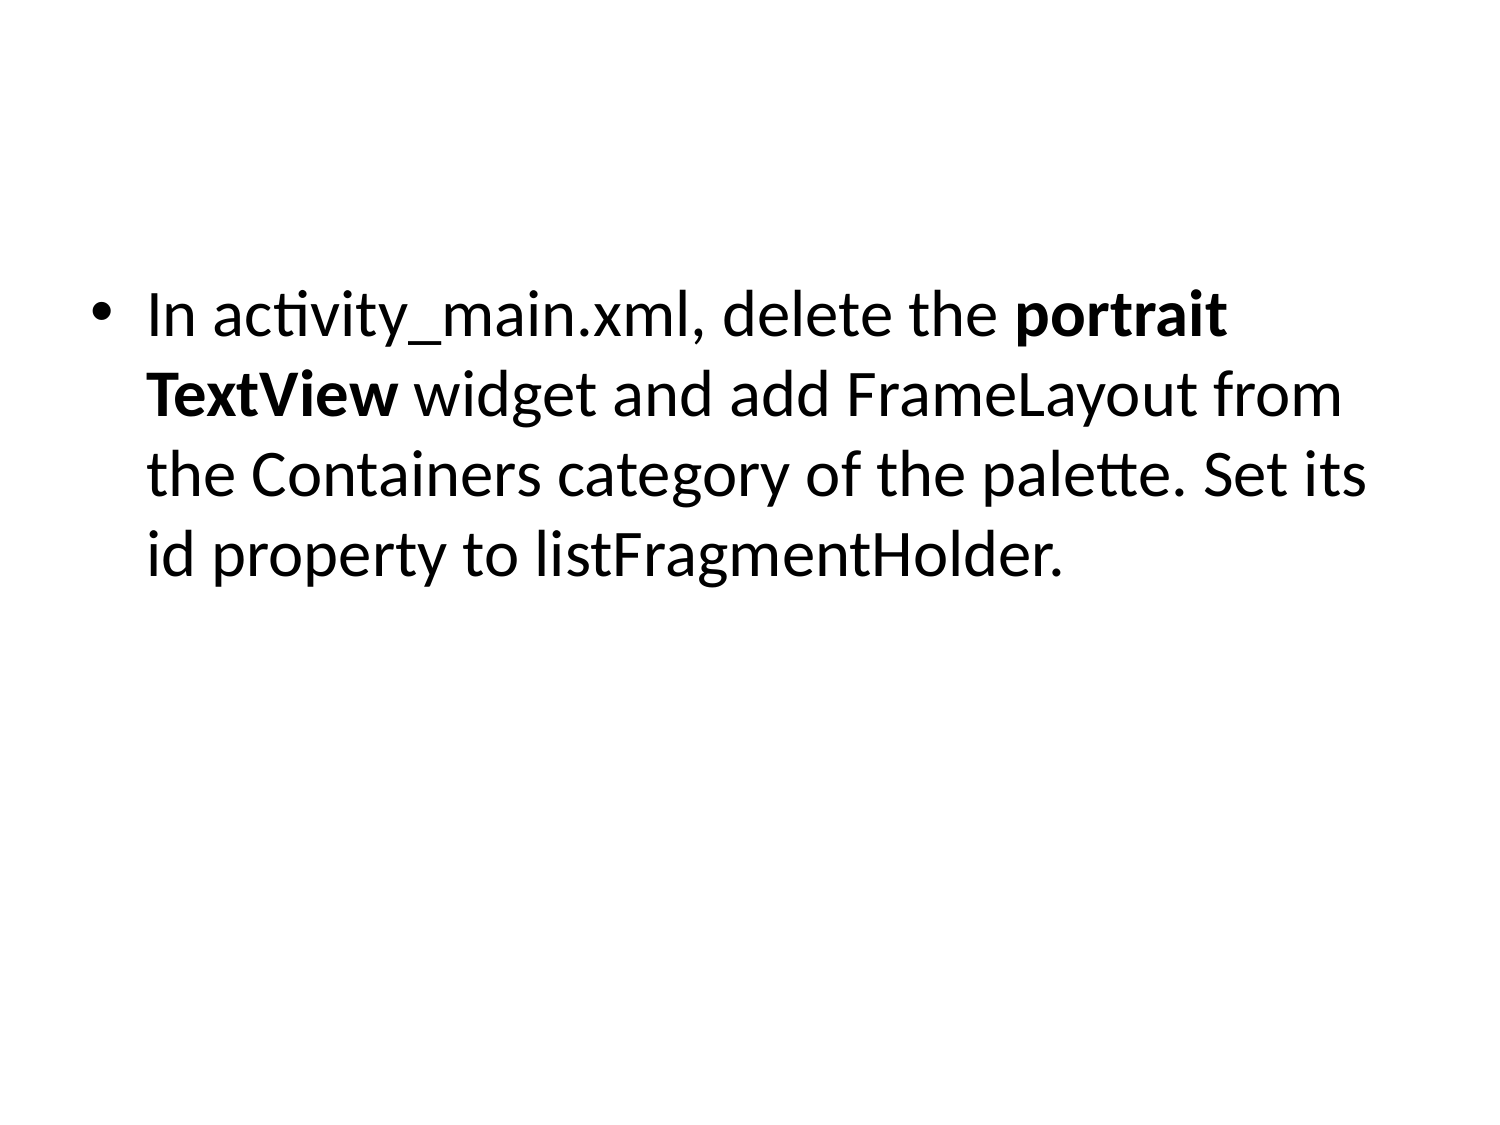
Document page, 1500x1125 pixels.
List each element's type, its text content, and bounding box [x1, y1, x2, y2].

list In activity_main.xml, delete the portrait TextView widget and add FrameLayout from the Containers category of the palette. Set its id property to listFragmentHolder. [75, 262, 1425, 1005]
